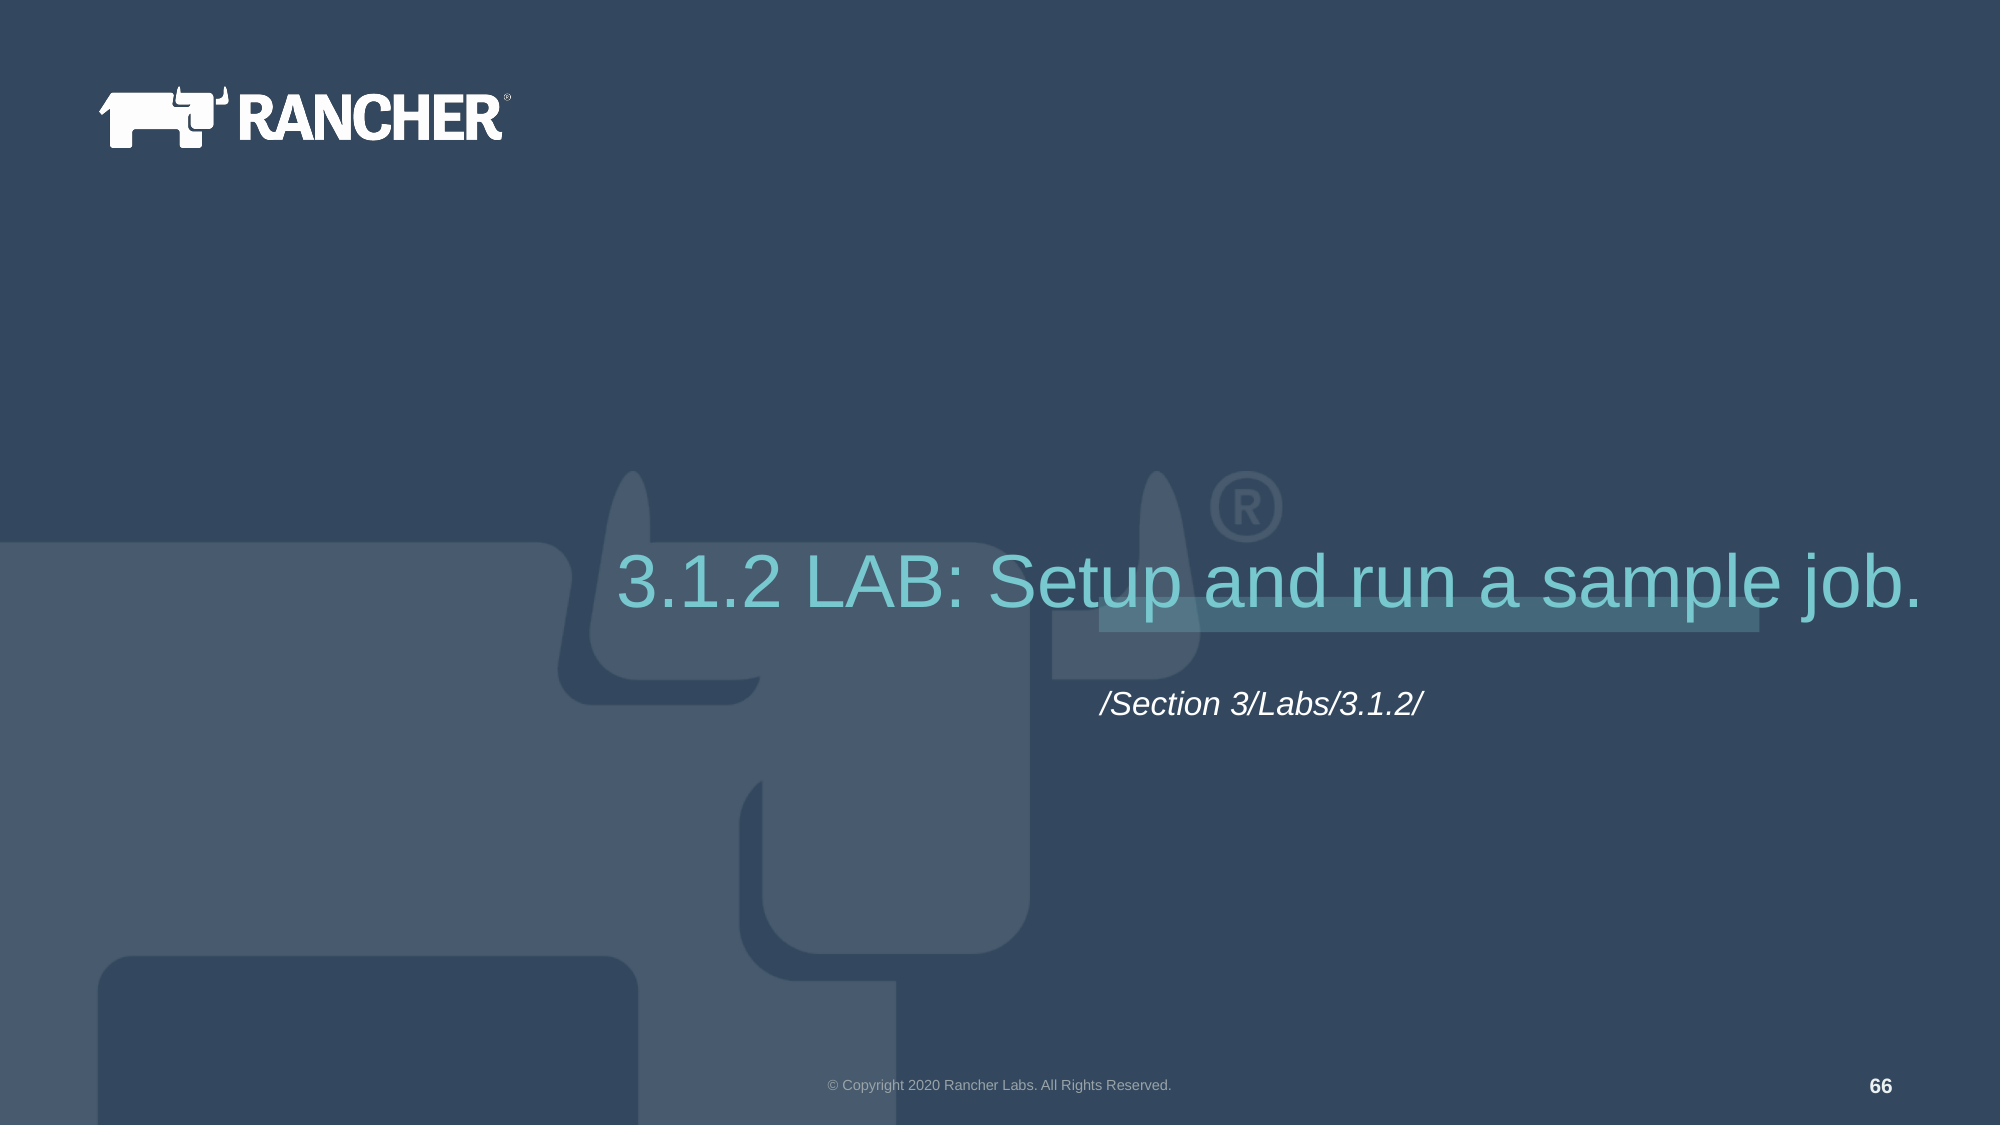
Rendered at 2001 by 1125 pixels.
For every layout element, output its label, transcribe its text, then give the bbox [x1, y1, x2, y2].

list 3.1.2 LAB: Setup and run a sample job. [616, 542, 1969, 625]
picture [99, 86, 512, 148]
picture [0, 471, 1288, 1125]
list /Section 3/Labs/3.1.2/ [1100, 686, 1969, 723]
